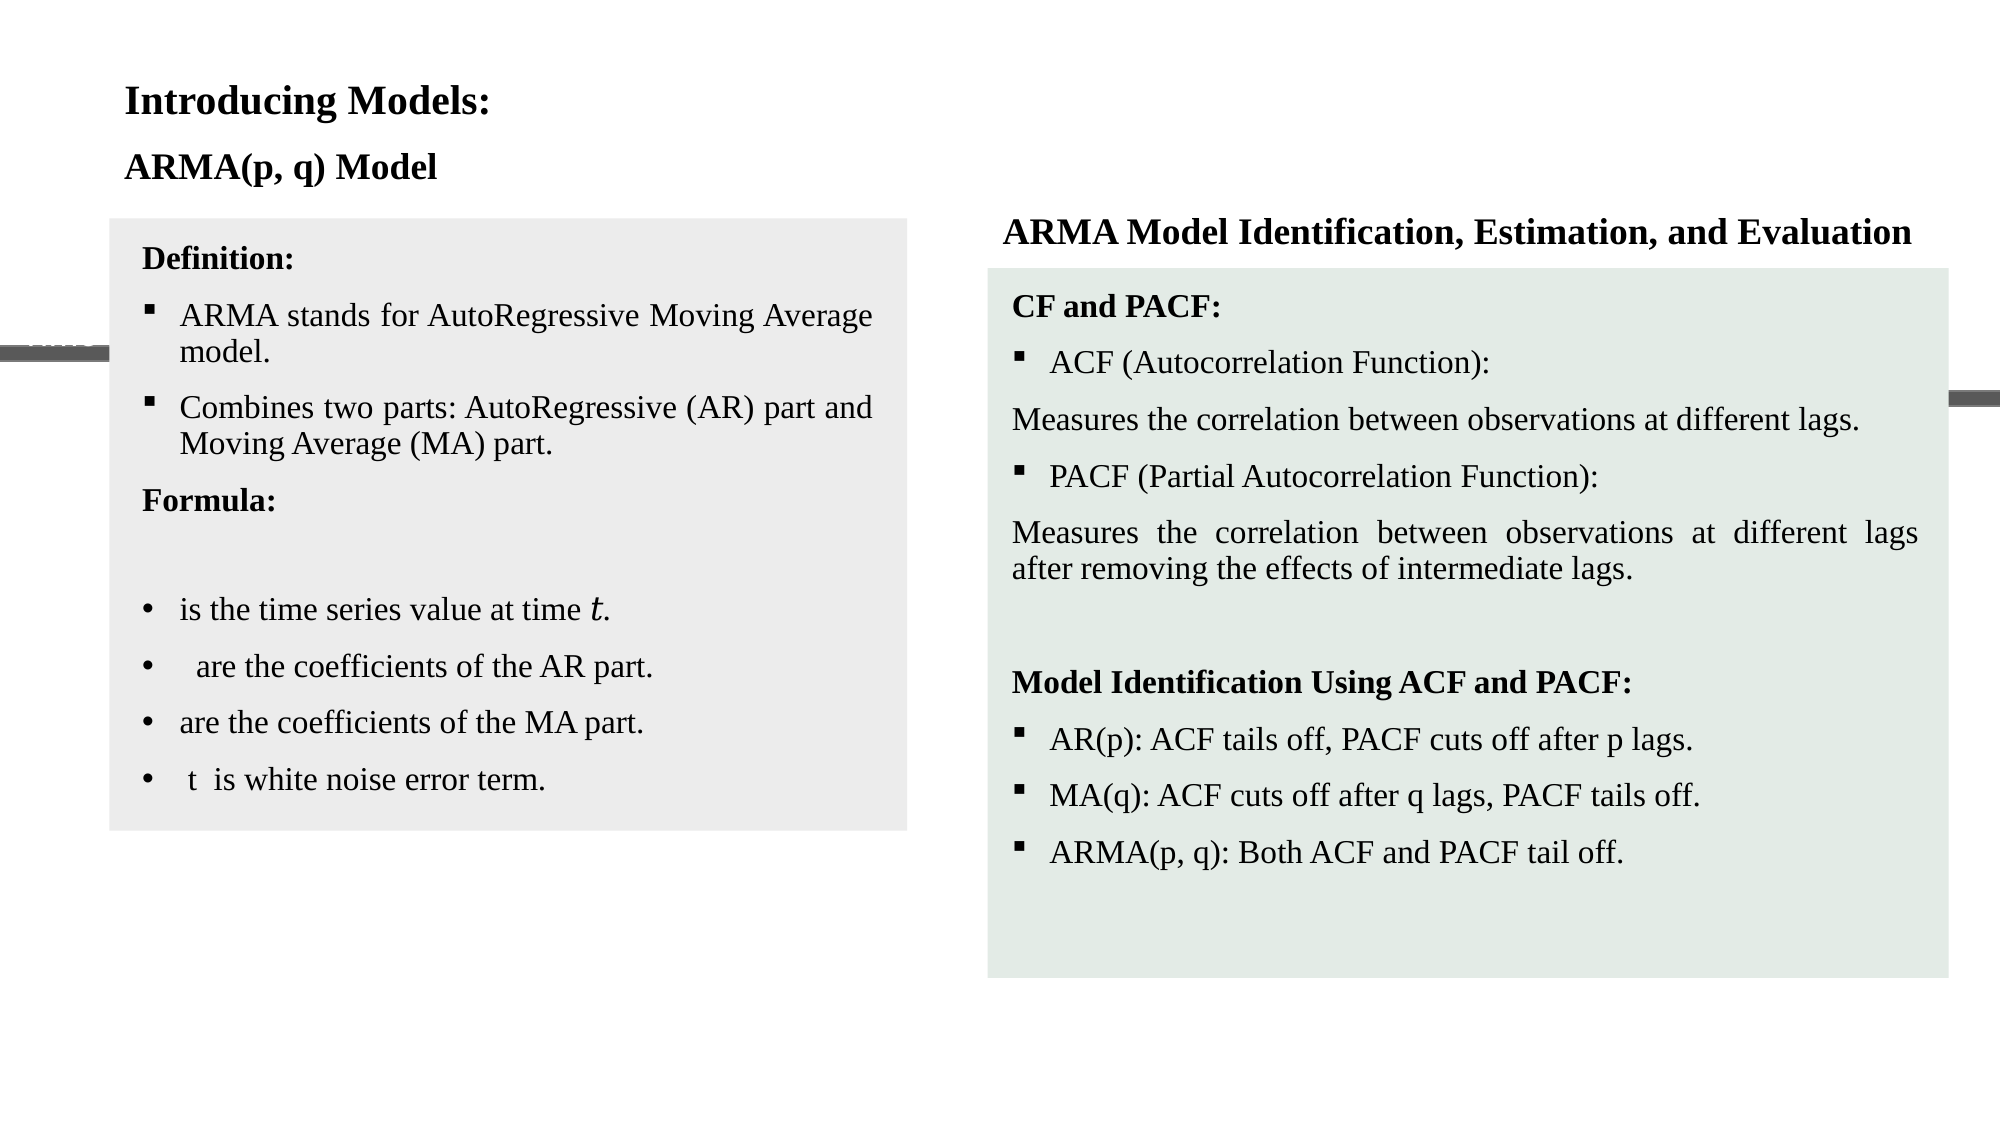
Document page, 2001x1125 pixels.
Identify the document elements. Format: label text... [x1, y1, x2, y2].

text_box [987, 281, 1950, 979]
text_box [108, 217, 908, 832]
text_box CF and PACF: ACF (Autocorrelation Function): Measures the correlation between observations at different lags. PACF (Partial Autocorrelation Function): Measures the correlation between observations at different lags after removing the effects of intermediate lags. Model Identification Using ACF and PACF: AR(p): ACF tails off, PACF cuts off after p lags. MA(q): ACF cuts off after q lags, PACF tails off. ARMA(p, q): Both ACF and PACF tail off. [996, 281, 1936, 940]
text_box [1950, 390, 2000, 407]
text_box Time Series Analysis [0, 345, 108, 362]
text_box ARMA(p, q) Model [109, 143, 800, 192]
text_box ARMA Model Identification, Estimation, and Evaluation [987, 184, 1978, 281]
title Introducing Models: [109, 64, 1736, 139]
